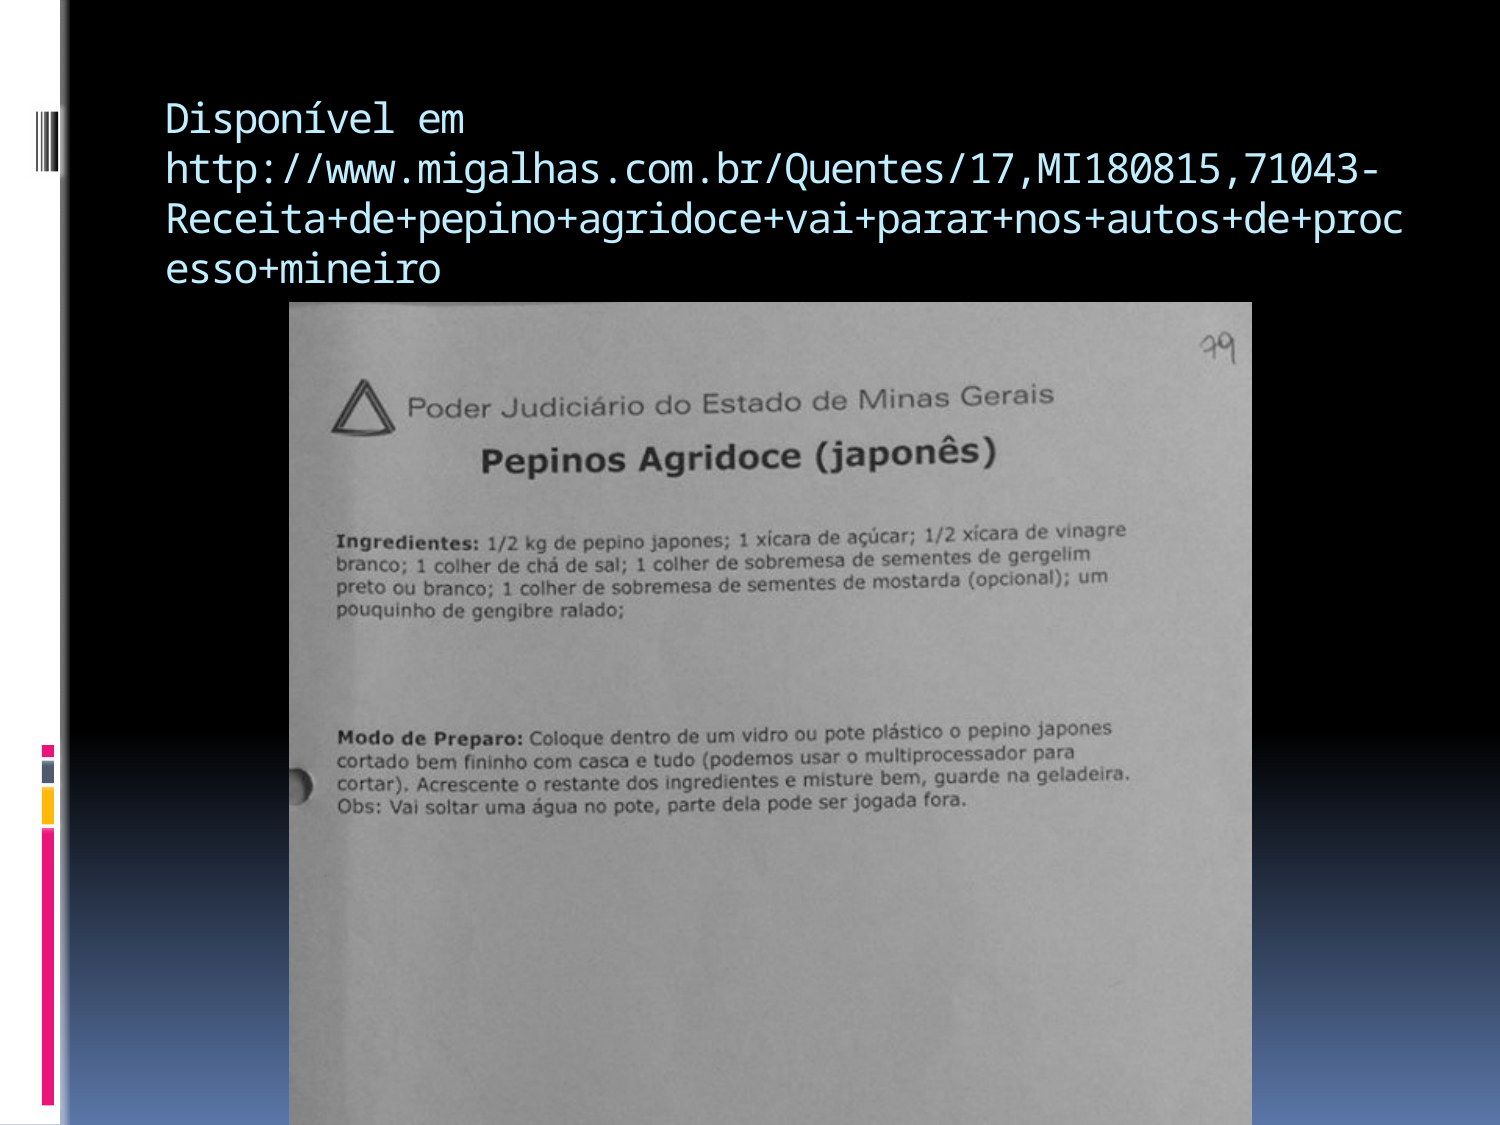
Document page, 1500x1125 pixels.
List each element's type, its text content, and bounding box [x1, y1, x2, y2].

picture [288, 302, 1253, 1125]
title Disponível em http://www.migalhas.com.br/Quentes/17,MI180815,71043-Receita+de+pepino+agridoce+vai+parar+nos+autos+de+processo+mineiro [150, 84, 1425, 235]
